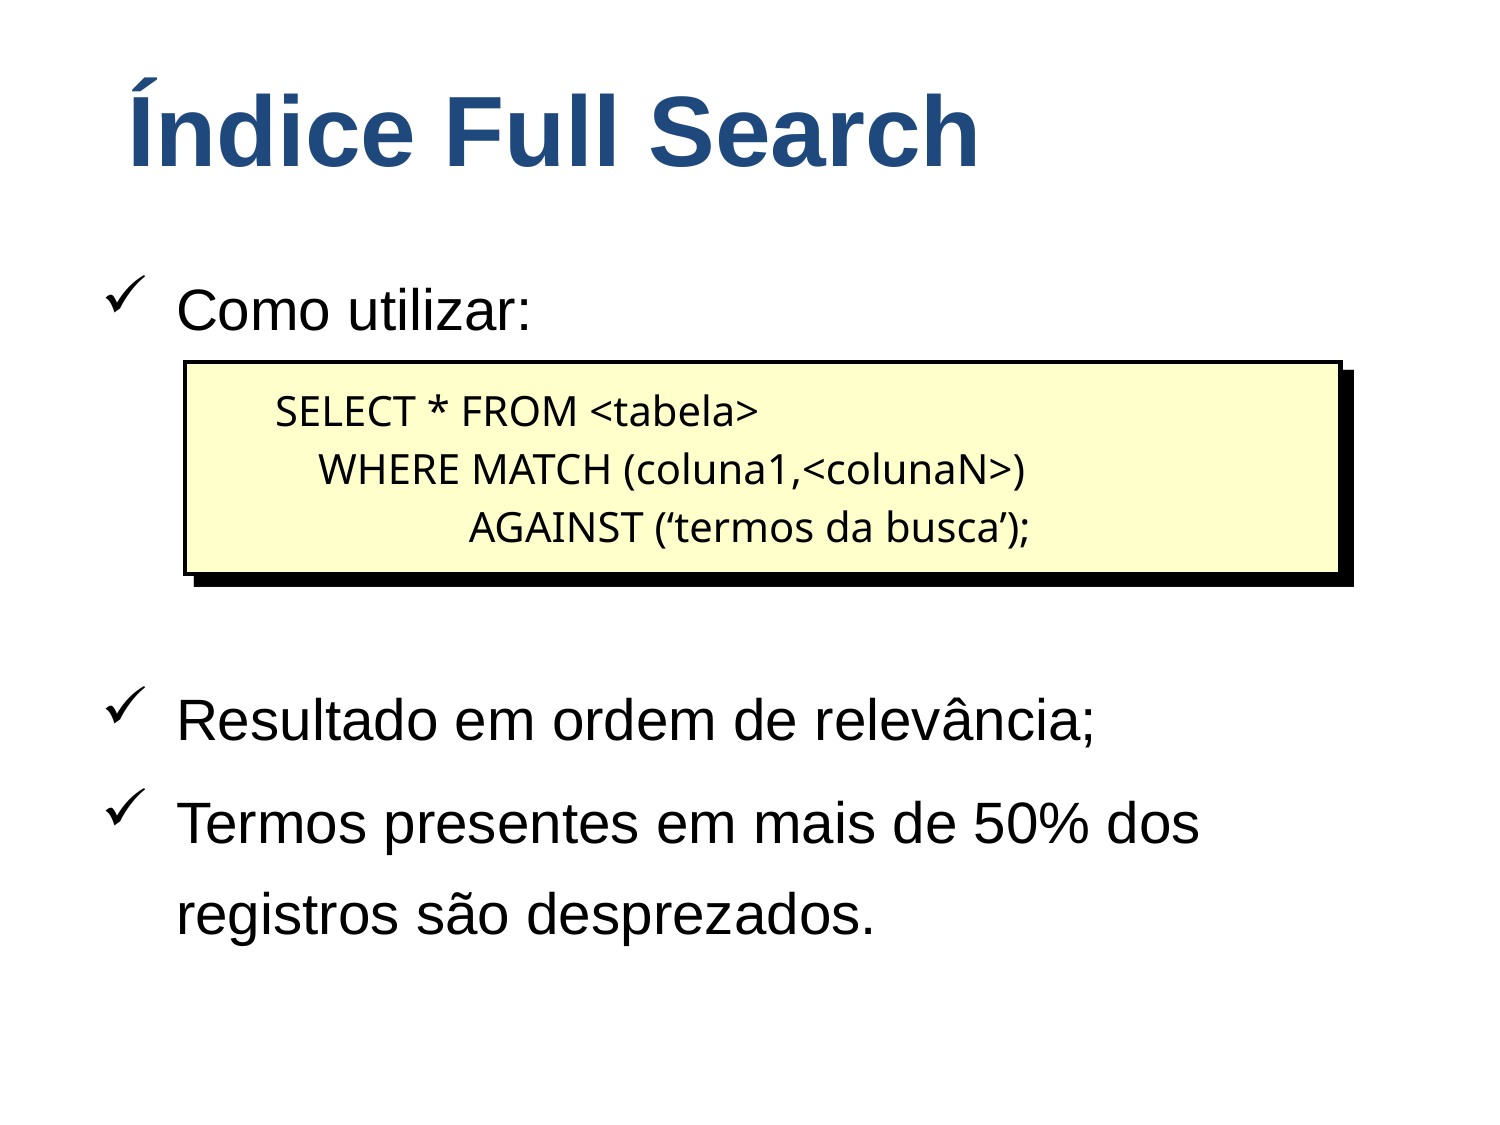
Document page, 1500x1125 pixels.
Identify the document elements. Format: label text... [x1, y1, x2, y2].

text_box Como utilizar: Resultado em ordem de relevância; Termos presentes em mais de 50% dos registros são desprezados. [67, 243, 1433, 1057]
title Índice Full Search [112, 31, 1388, 194]
text_box SELECT * FROM <tabela> WHERE MATCH (coluna1,<colunaN>) AGAINST (‘termos da busca’); [185, 361, 1341, 575]
